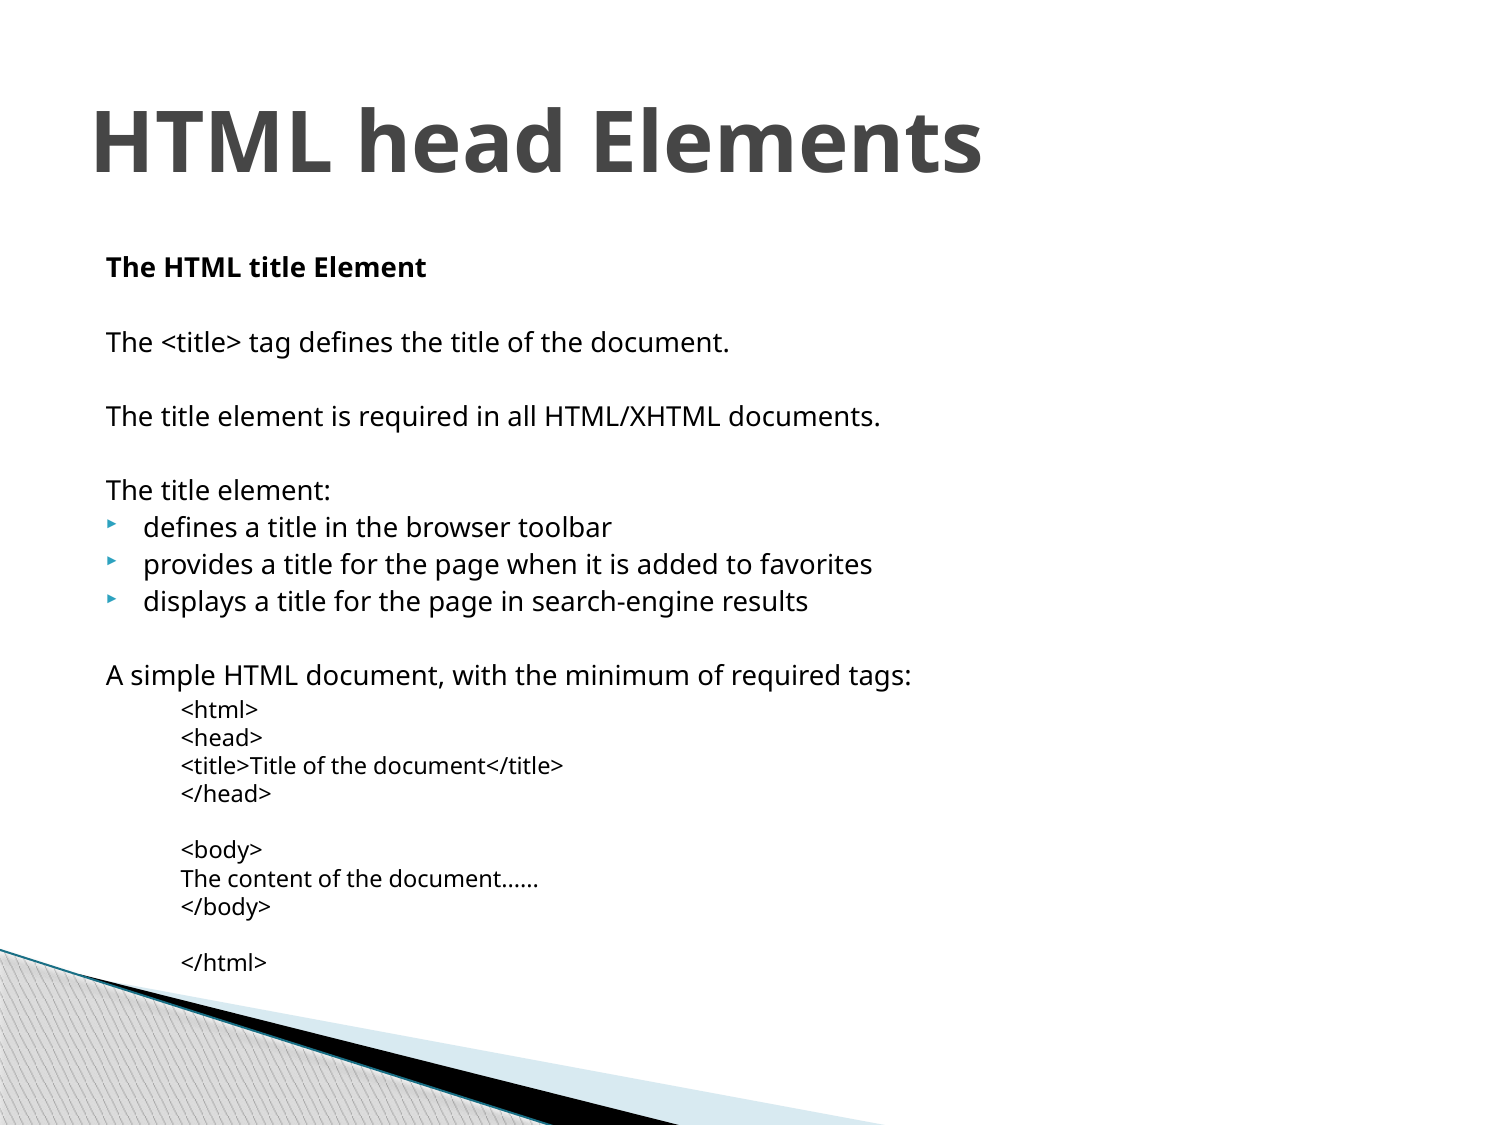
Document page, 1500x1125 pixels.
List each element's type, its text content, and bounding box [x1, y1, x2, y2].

title HTML head Elements [75, 45, 1425, 233]
list The HTML title Element The <title> tag defines the title of the document. The title element is required in all HTML/XHTML documents. The title element: defines a title in the browser toolbar provides a title for the page when it is added to favorites displays a title for the page in search-engine results A simple HTML document, with the minimum of required tags: <html> <head> <title>Title of the document</title> </head> <body> The content of the document...... </body> </html> [75, 243, 1425, 986]
